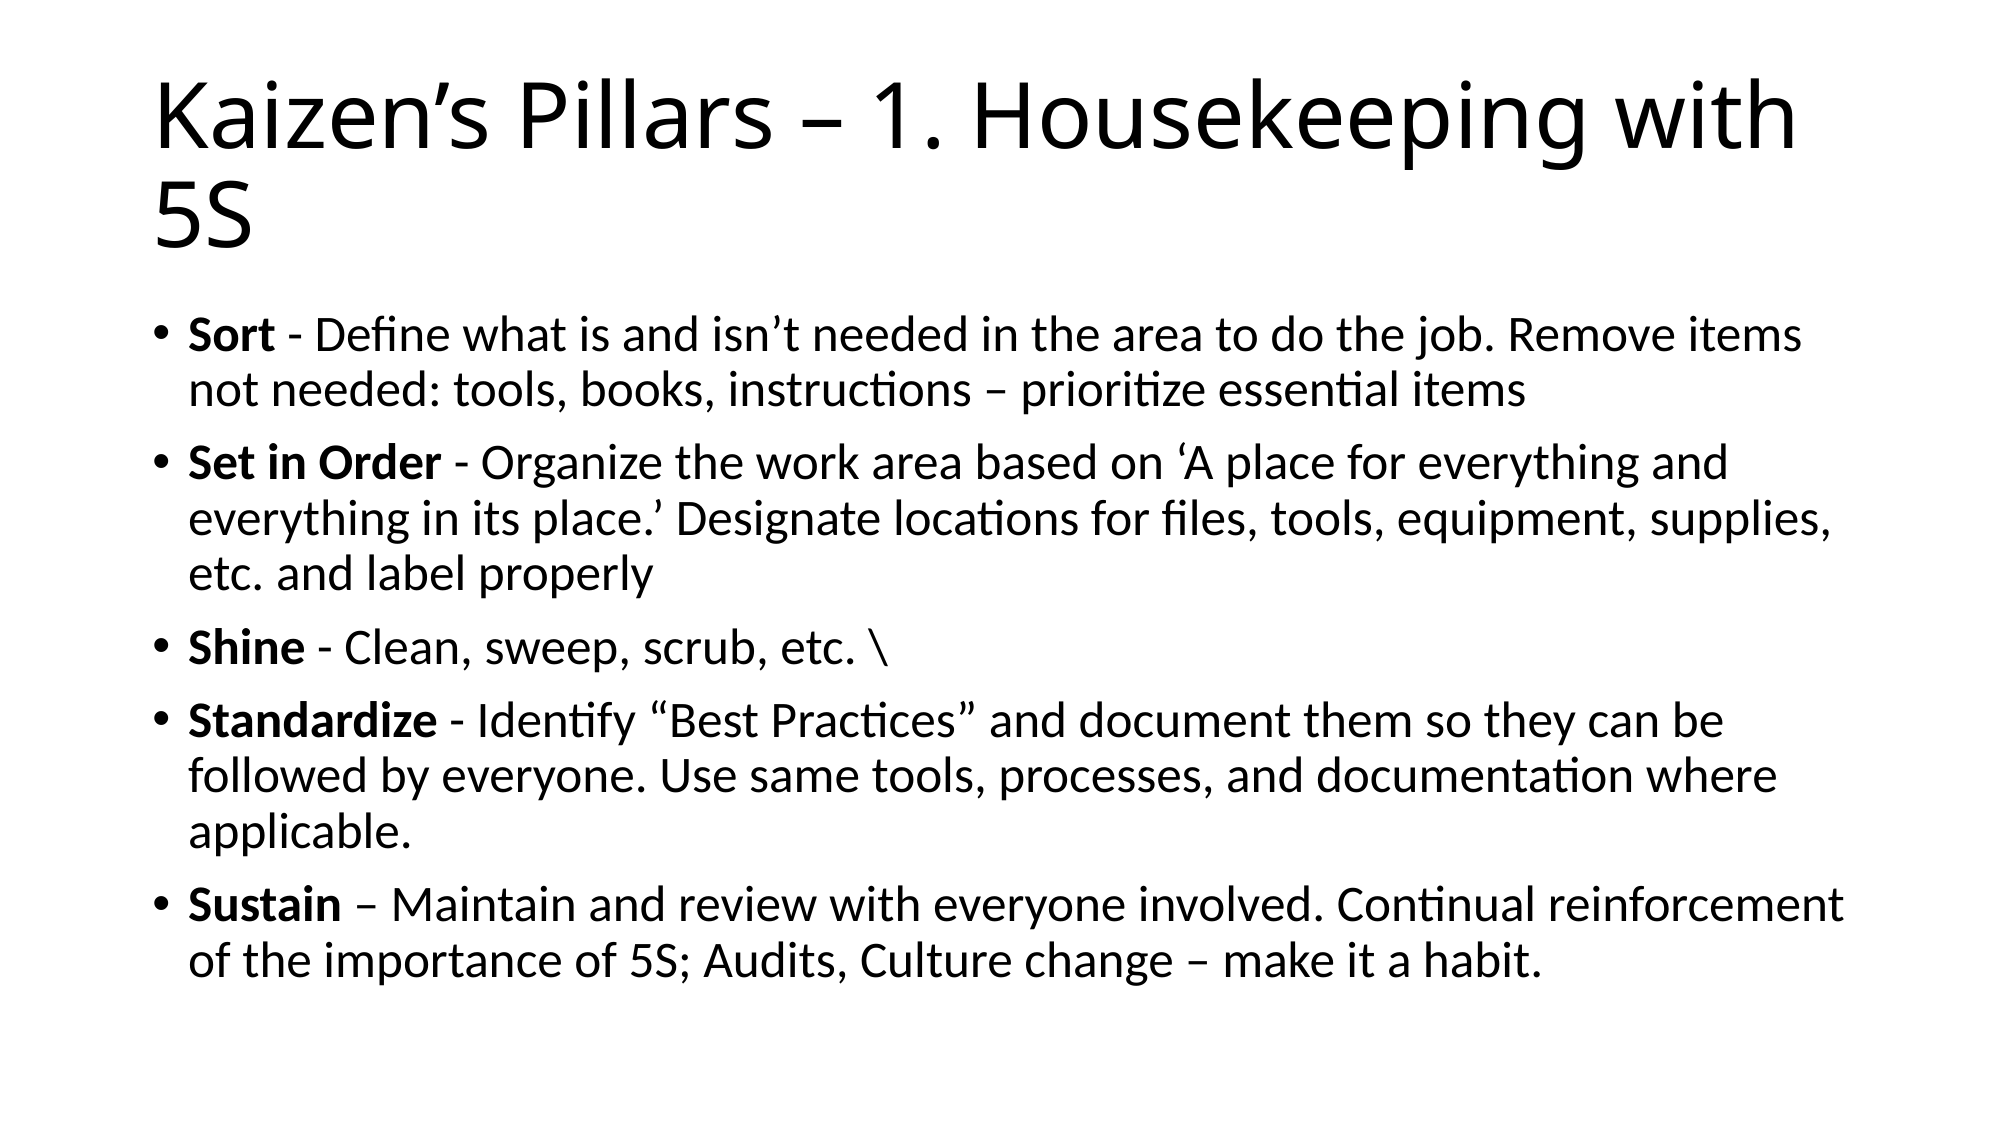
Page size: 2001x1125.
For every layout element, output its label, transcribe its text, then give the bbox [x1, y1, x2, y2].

title Kaizen’s Pillars – 1. Housekeeping with 5S [137, 59, 1863, 278]
list Sort - Define what is and isn’t needed in the area to do the job. Remove items not needed: tools, books, instructions – prioritize essential items Set in Order - Organize the work area based on ‘A place for everything and everything in its place.’ Designate locations for files, tools, equipment, supplies, etc. and label properly Shine - Clean, sweep, scrub, etc. \ Standardize - Identify “Best Practices” and document them so they can be followed by everyone. Use same tools, processes, and documentation where applicable. Sustain – Maintain and review with everyone involved. Continual reinforcement of the importance of 5S; Audits, Culture change – make it a habit. [137, 299, 1863, 1014]
